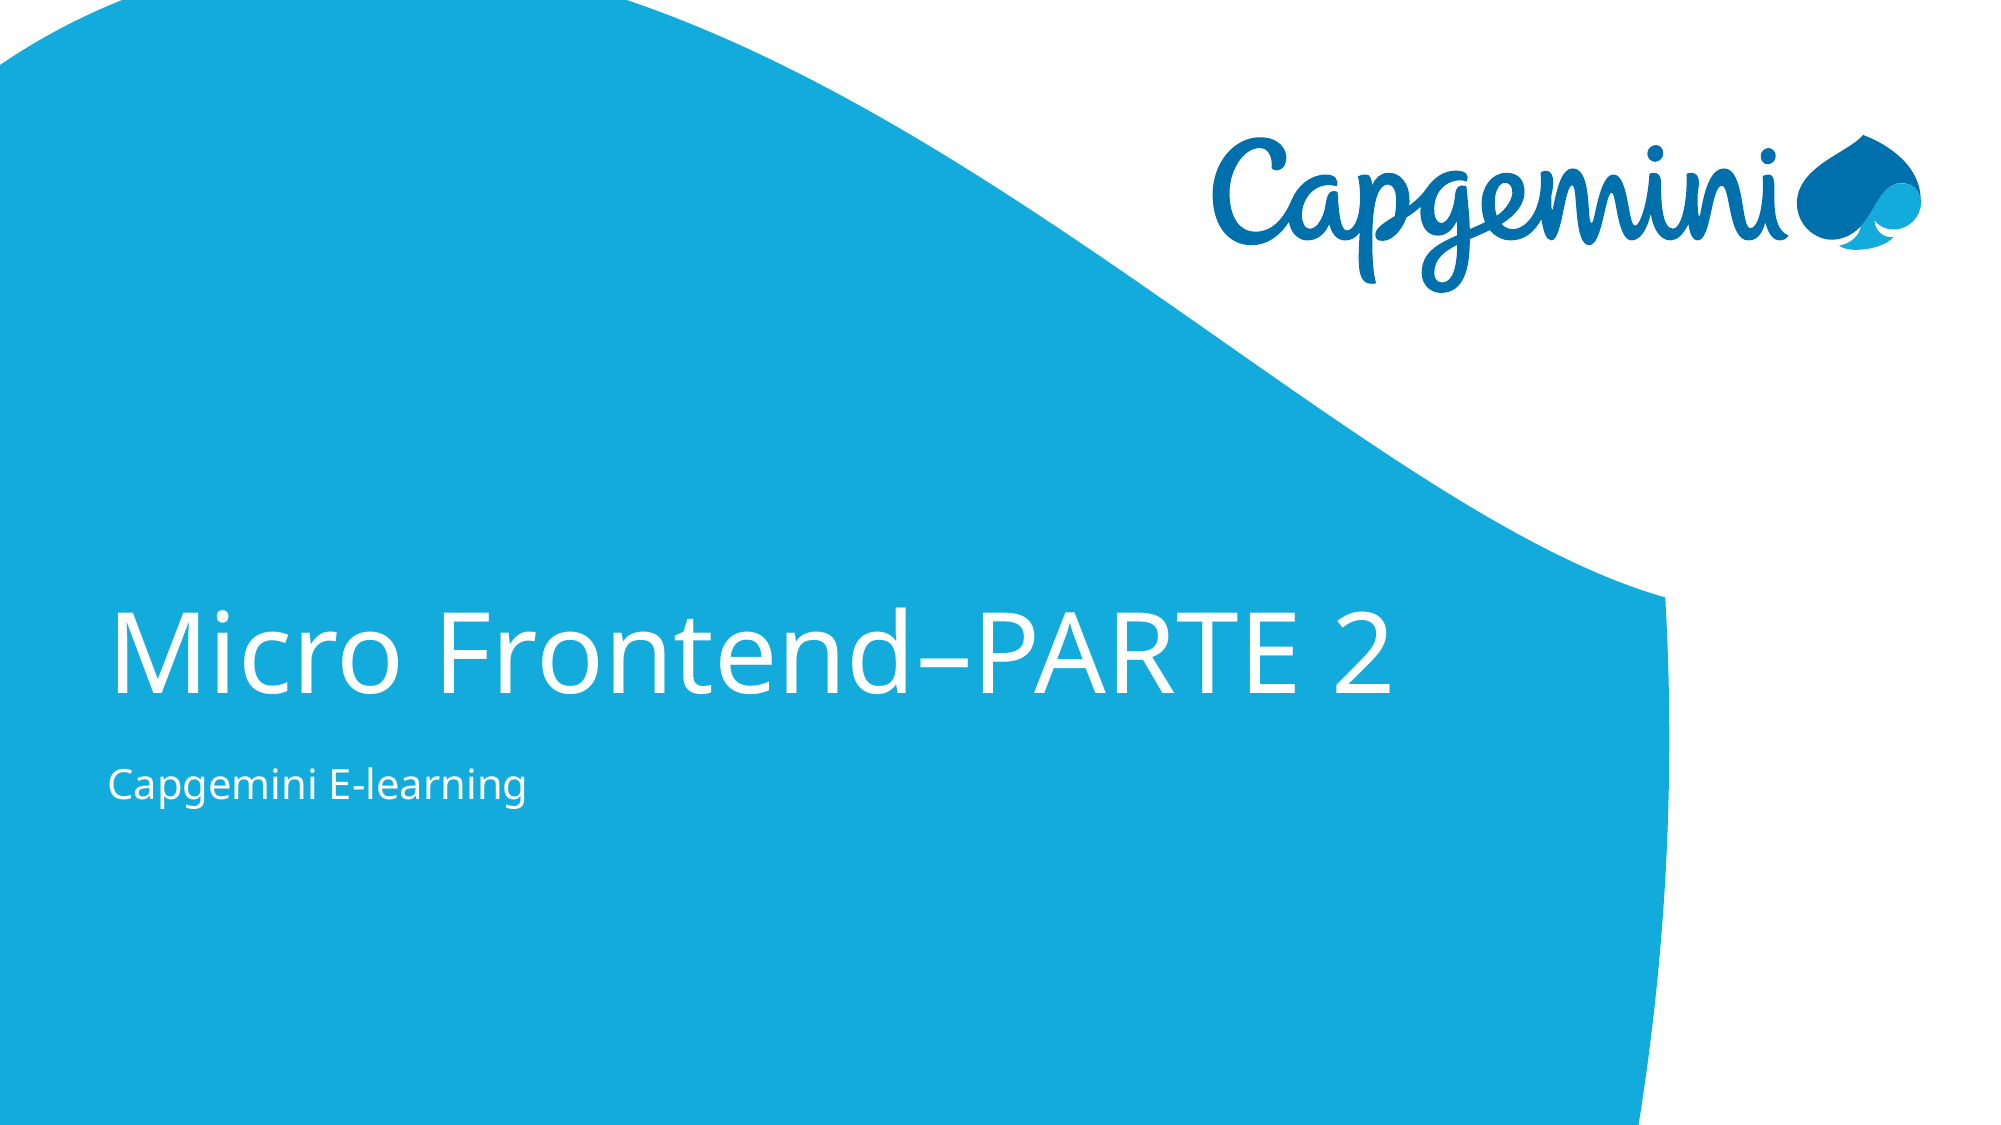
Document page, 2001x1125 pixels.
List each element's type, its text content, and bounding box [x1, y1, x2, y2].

title Micro Frontend–PARTE 2 [107, 474, 1523, 716]
subtitle Capgemini E-learning [107, 763, 1371, 1023]
